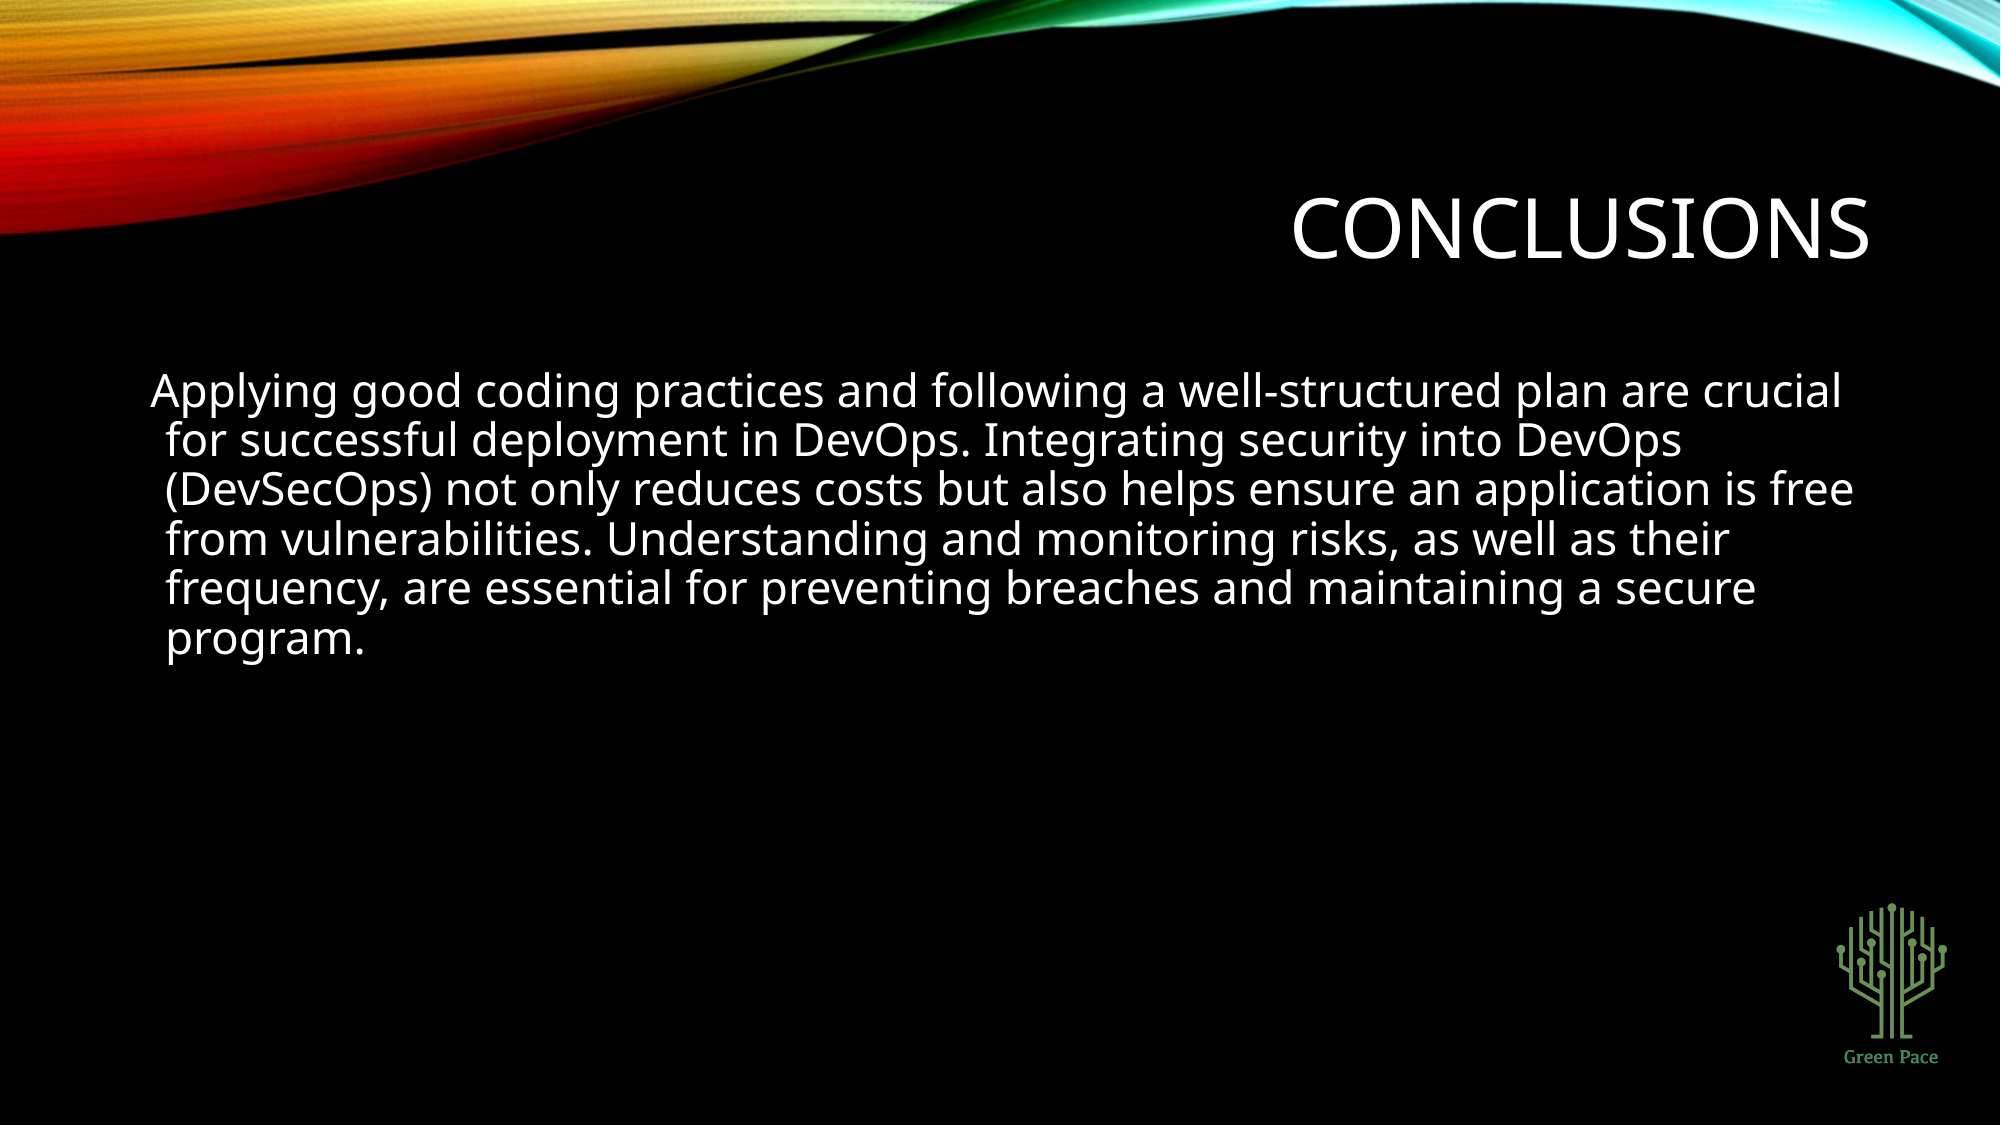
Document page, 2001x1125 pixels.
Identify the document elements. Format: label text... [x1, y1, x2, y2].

picture [1817, 892, 1964, 1082]
title CONCLUSIONS [474, 125, 1888, 338]
list Applying good coding practices and following a well-structured plan are crucial for successful deployment in DevOps. Integrating security into DevOps (DevSecOps) not only reduces costs but also helps ensure an application is free from vulnerabilities. Understanding and monitoring risks, as well as their frequency, are essential for preventing breaches and maintaining a secure program. [112, 360, 1888, 1021]
picture [0, 0, 2000, 237]
